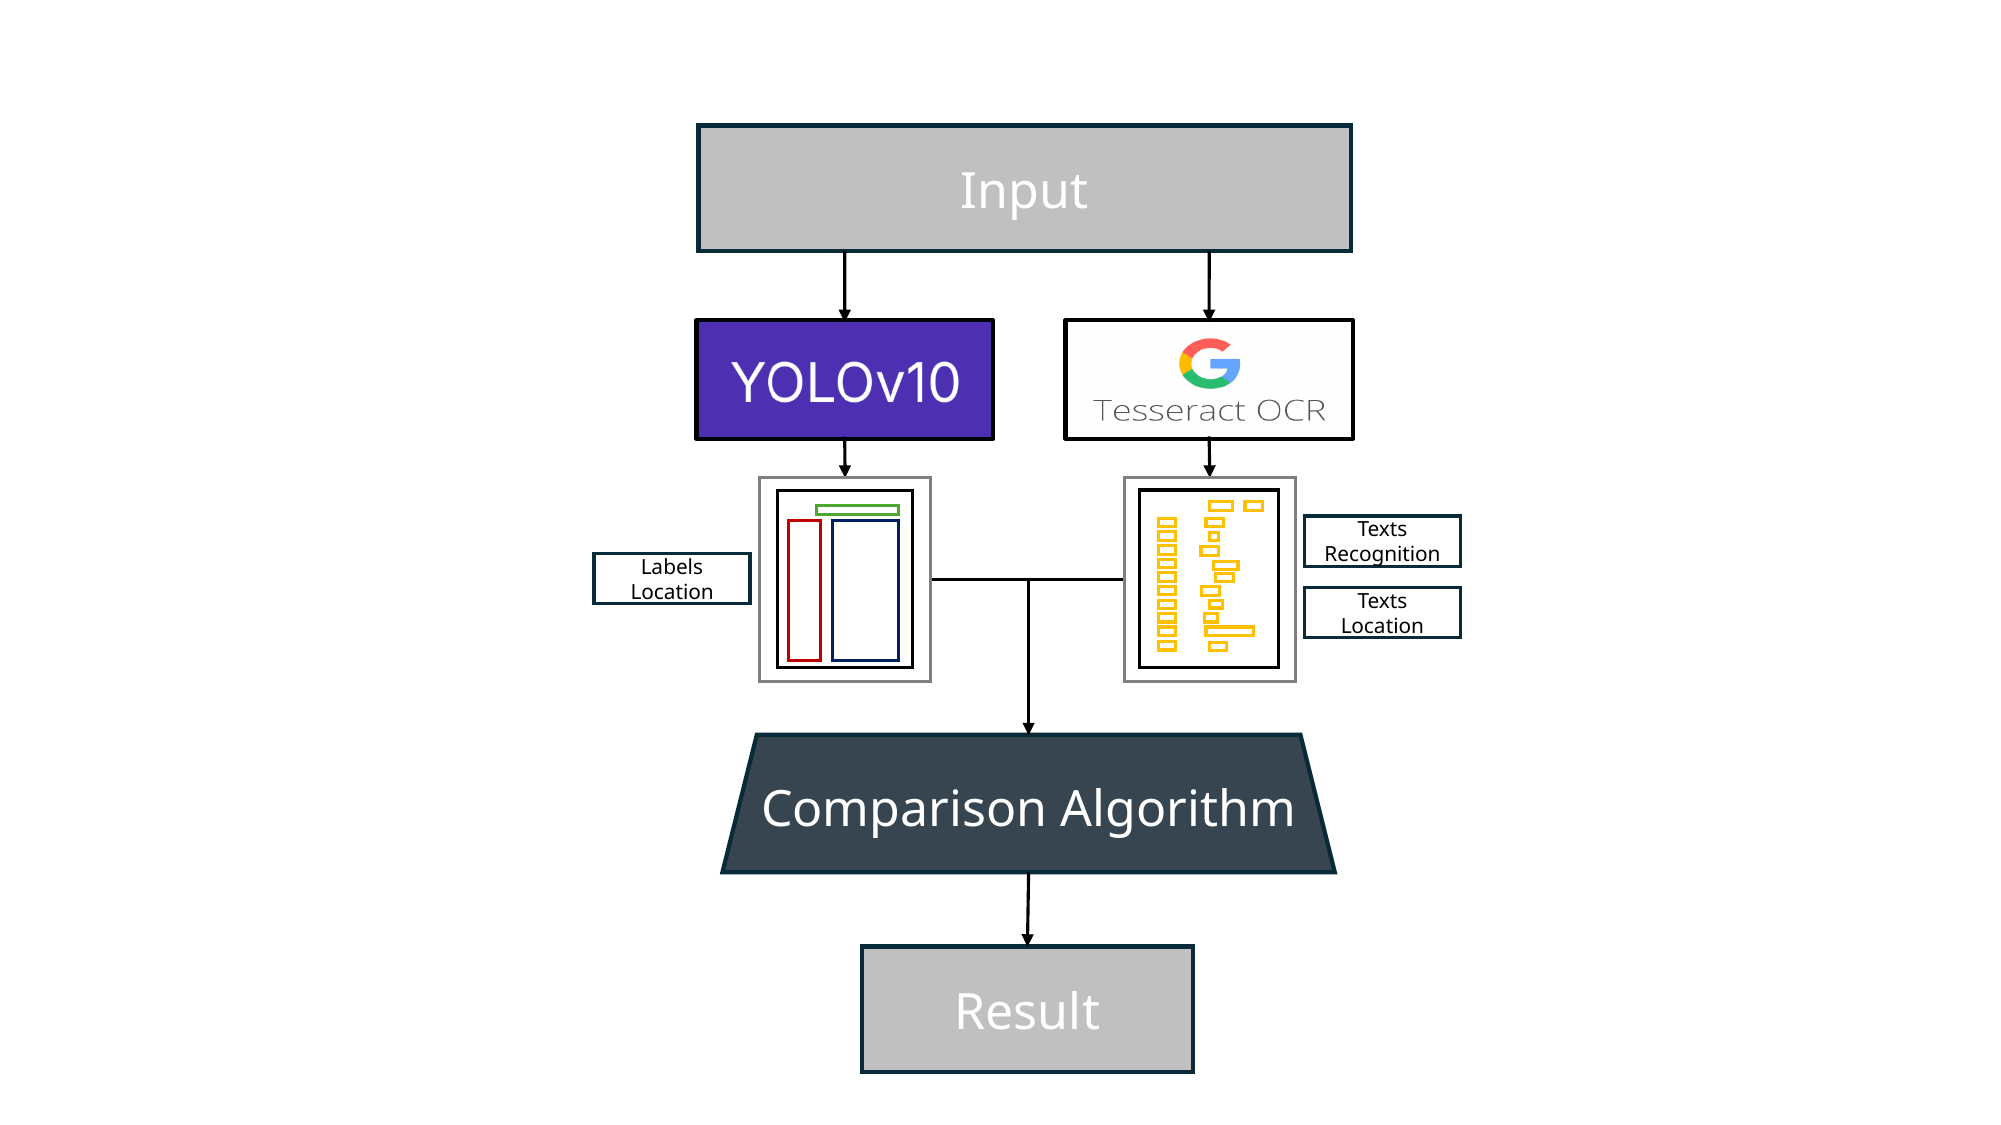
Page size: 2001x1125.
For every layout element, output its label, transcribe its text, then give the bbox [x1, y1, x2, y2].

text_box [758, 476, 932, 683]
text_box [776, 489, 913, 669]
text_box Result [860, 945, 1194, 1073]
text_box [1026, 871, 1030, 948]
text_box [1303, 515, 1461, 639]
text_box Input [697, 124, 1352, 252]
text_box Labels Location [592, 552, 752, 605]
picture [1066, 321, 1352, 438]
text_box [1139, 489, 1280, 668]
text_box [1123, 476, 1297, 683]
text_box Comparison Algorithm [720, 733, 1337, 874]
picture [698, 321, 992, 438]
